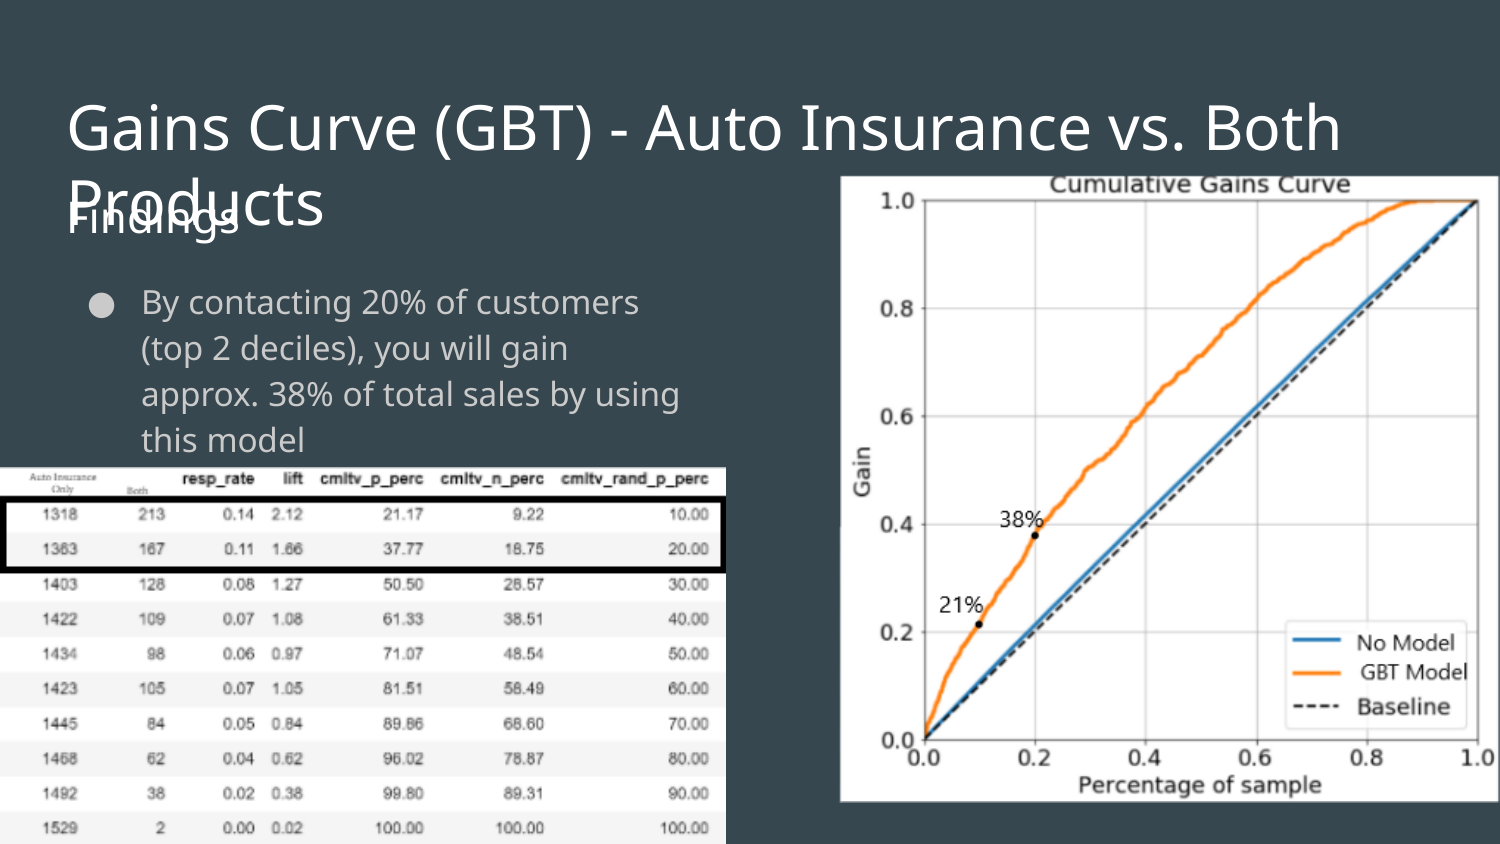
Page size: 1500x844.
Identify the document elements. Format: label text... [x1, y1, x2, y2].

picture [839, 175, 1500, 803]
picture [0, 467, 726, 844]
title Gains Curve (GBT) - Auto Insurance vs. Both Products [51, 72, 1449, 167]
list Findings By contacting 20% of customers (top 2 deciles), you will gain approx. 38% of total sales by using this model [51, 166, 708, 422]
